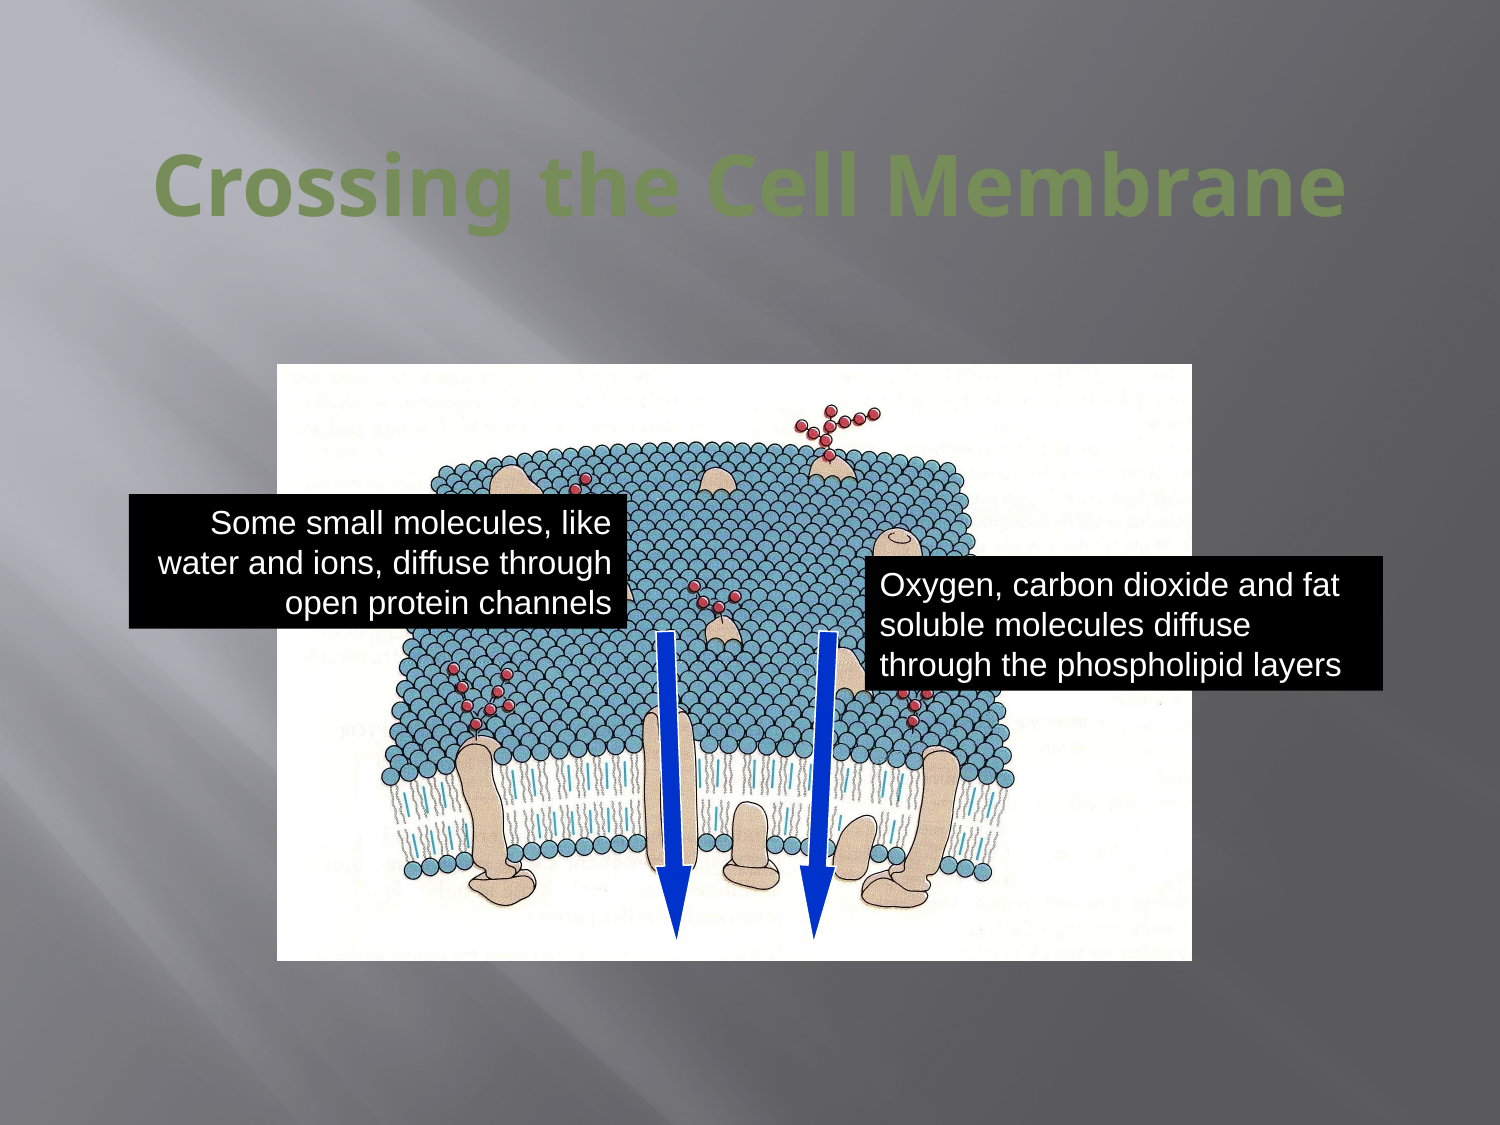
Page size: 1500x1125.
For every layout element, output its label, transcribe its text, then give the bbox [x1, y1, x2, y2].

text_box Oxygen, carbon dioxide and fat soluble molecules diffuse through the phospholipid layers [1236, 556, 1383, 691]
picture [277, 364, 1193, 962]
text_box Some small molecules, like water and ions, diffuse through open protein channels [128, 494, 277, 629]
title Crossing the Cell Membrane [75, 106, 1425, 258]
